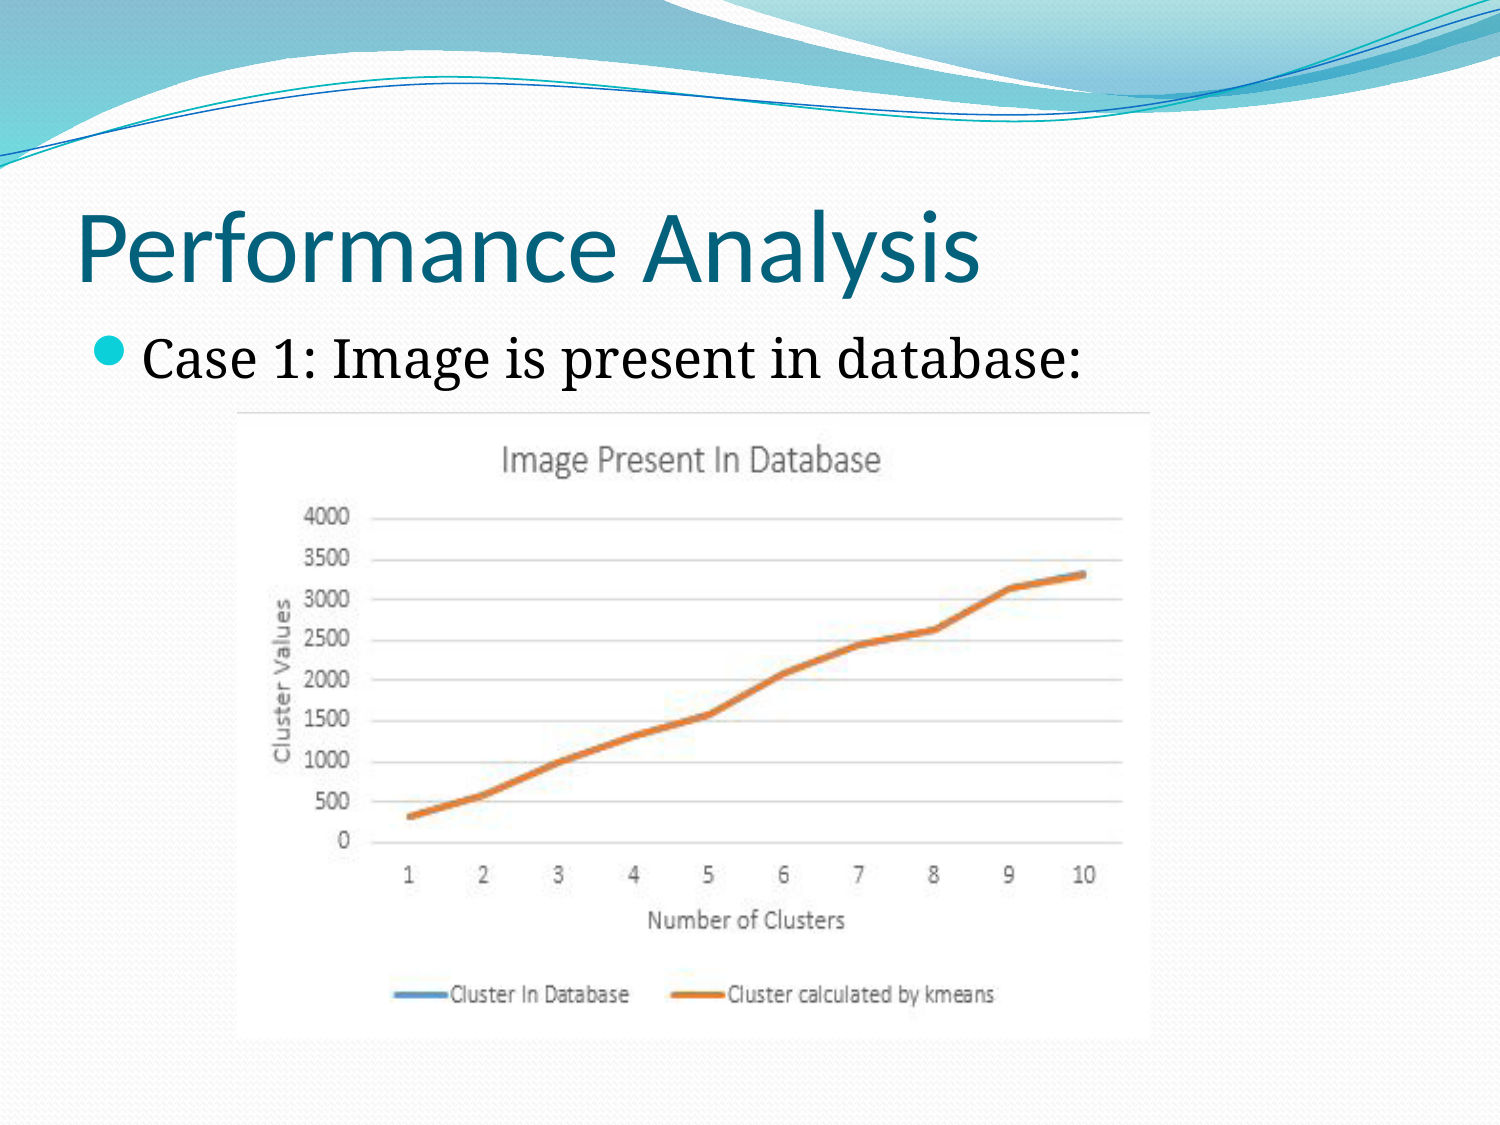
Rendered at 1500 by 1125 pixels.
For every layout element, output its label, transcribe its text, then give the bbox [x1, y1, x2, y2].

picture [237, 412, 1151, 1038]
list Case 1: Image is present in database: [75, 317, 1425, 475]
title Performance Analysis [75, 115, 1425, 303]
